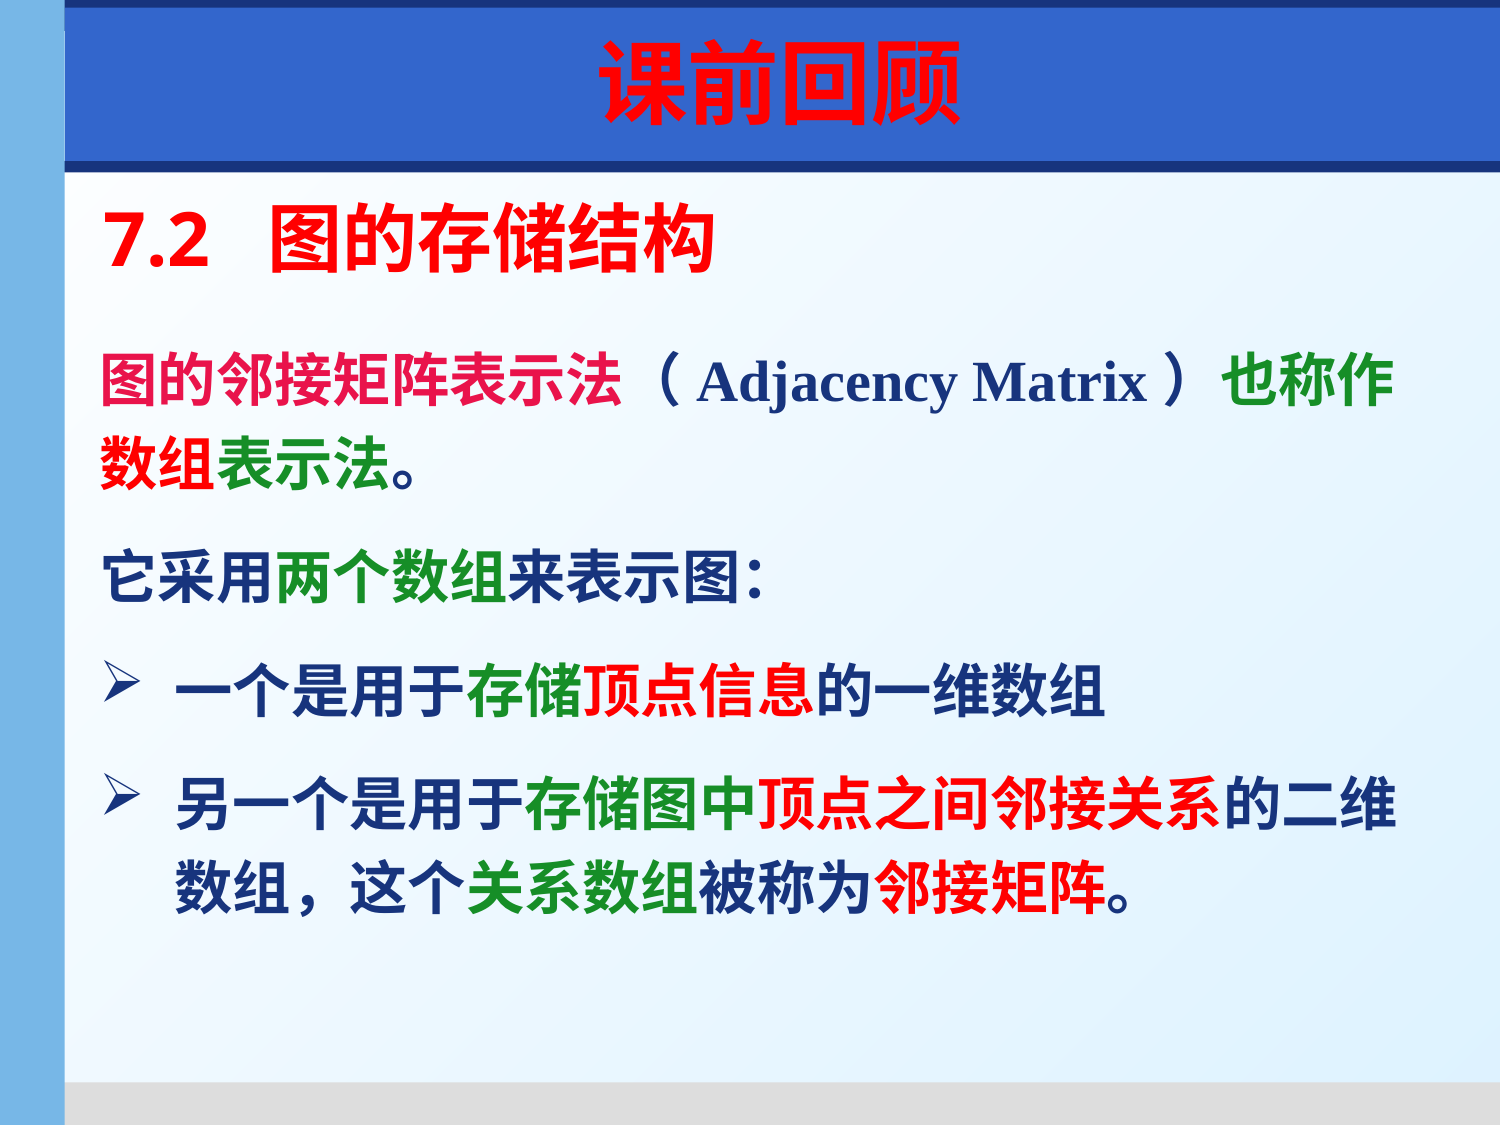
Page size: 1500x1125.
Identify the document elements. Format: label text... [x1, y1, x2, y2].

text_box 图的邻接矩阵表示法（Adjacency Matrix）也称作数组表示法。 它采用两个数组来表示图： 一个是用于存储顶点信息的一维数组 另一个是用于存储图中顶点之间邻接关系的二维数组，这个关系数组被称为邻接矩阵。 [85, 322, 1435, 929]
text_box 课前回顾 [88, 18, 1471, 149]
text_box 7.2 图的存储结构 [88, 184, 1471, 315]
